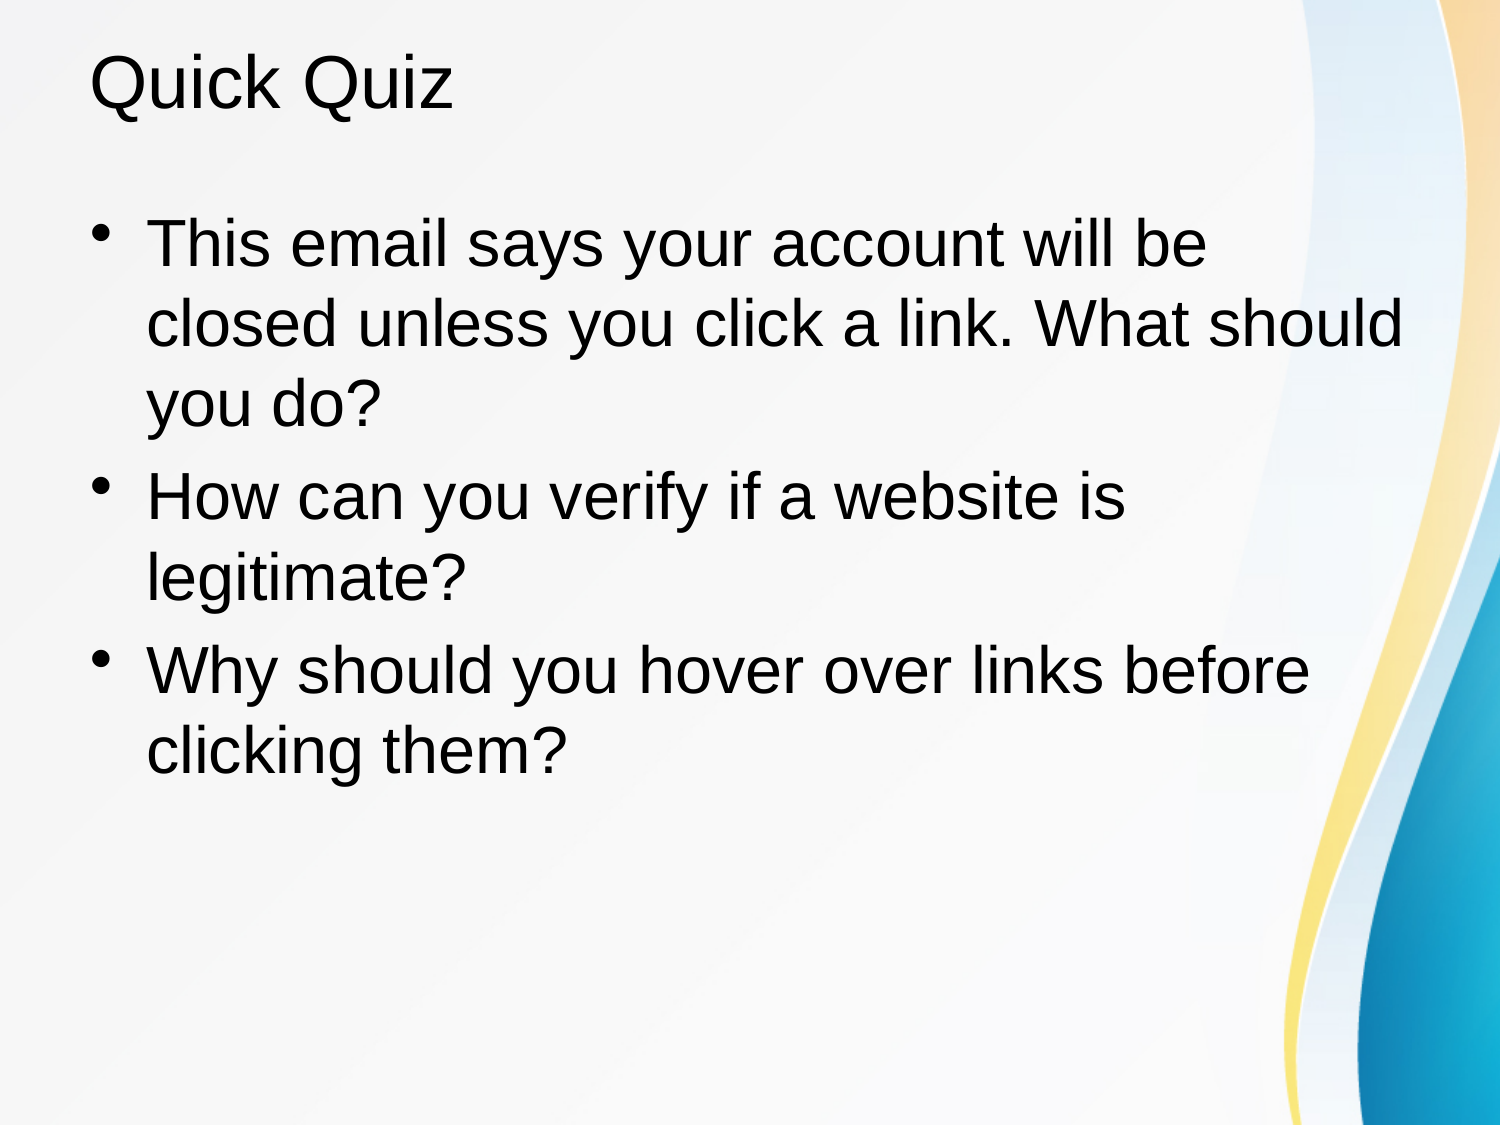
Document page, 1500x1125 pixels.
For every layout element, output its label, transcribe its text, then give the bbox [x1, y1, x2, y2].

picture [0, 0, 1500, 1125]
list This email says your account will be closed unless you click a link. What should you do? How can you verify if a website is legitimate? Why should you hover over links before clicking them? [74, 192, 1426, 1006]
title Quick Quiz [74, 30, 1426, 127]
